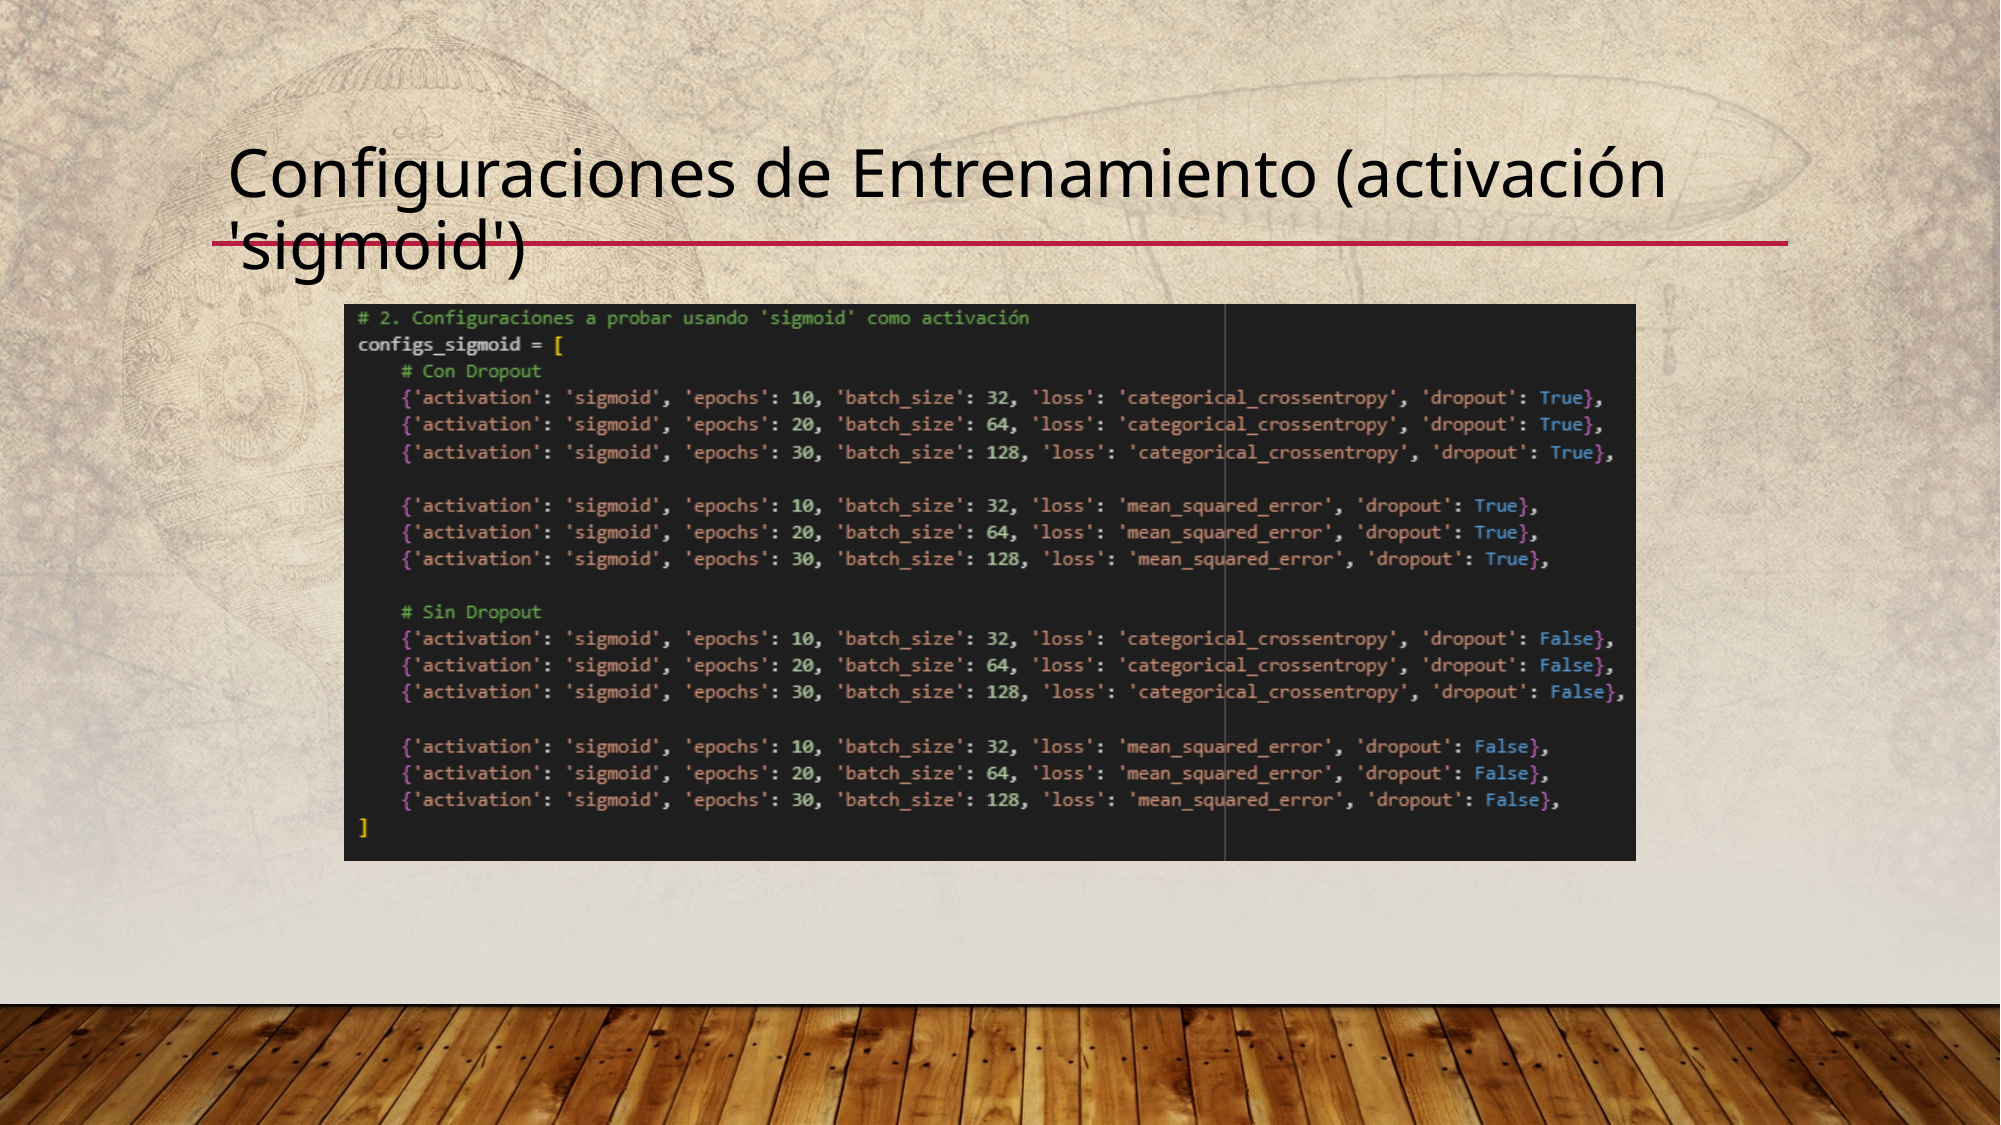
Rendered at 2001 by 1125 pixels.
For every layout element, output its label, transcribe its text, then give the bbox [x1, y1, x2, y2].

title Configuraciones de Entrenamiento (activación 'sigmoid') [212, 131, 1788, 305]
picture [0, 1004, 2000, 1125]
picture [344, 303, 1636, 861]
